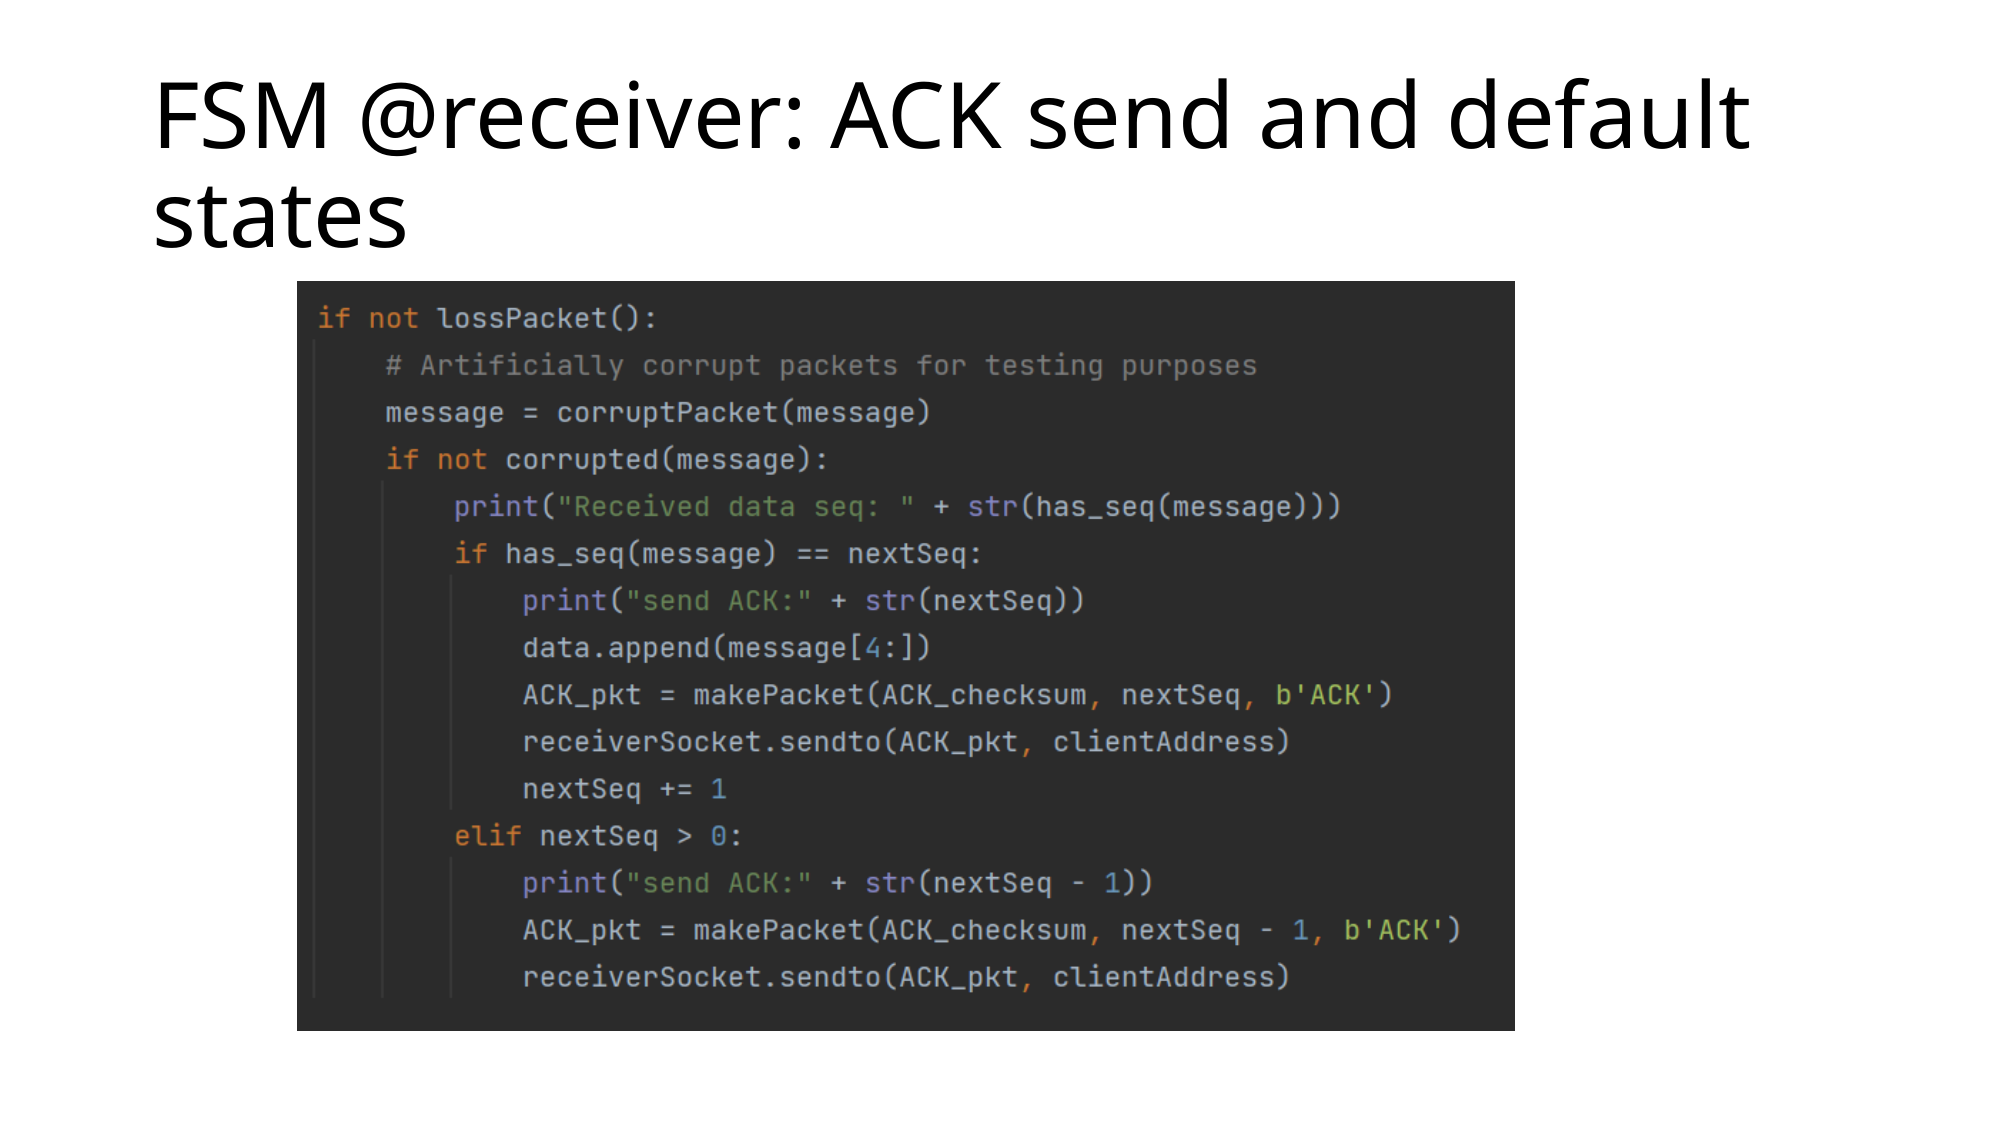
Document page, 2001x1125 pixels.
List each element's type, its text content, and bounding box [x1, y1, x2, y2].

picture [297, 281, 1515, 1031]
title FSM @receiver: ACK send and default states [137, 59, 1863, 278]
